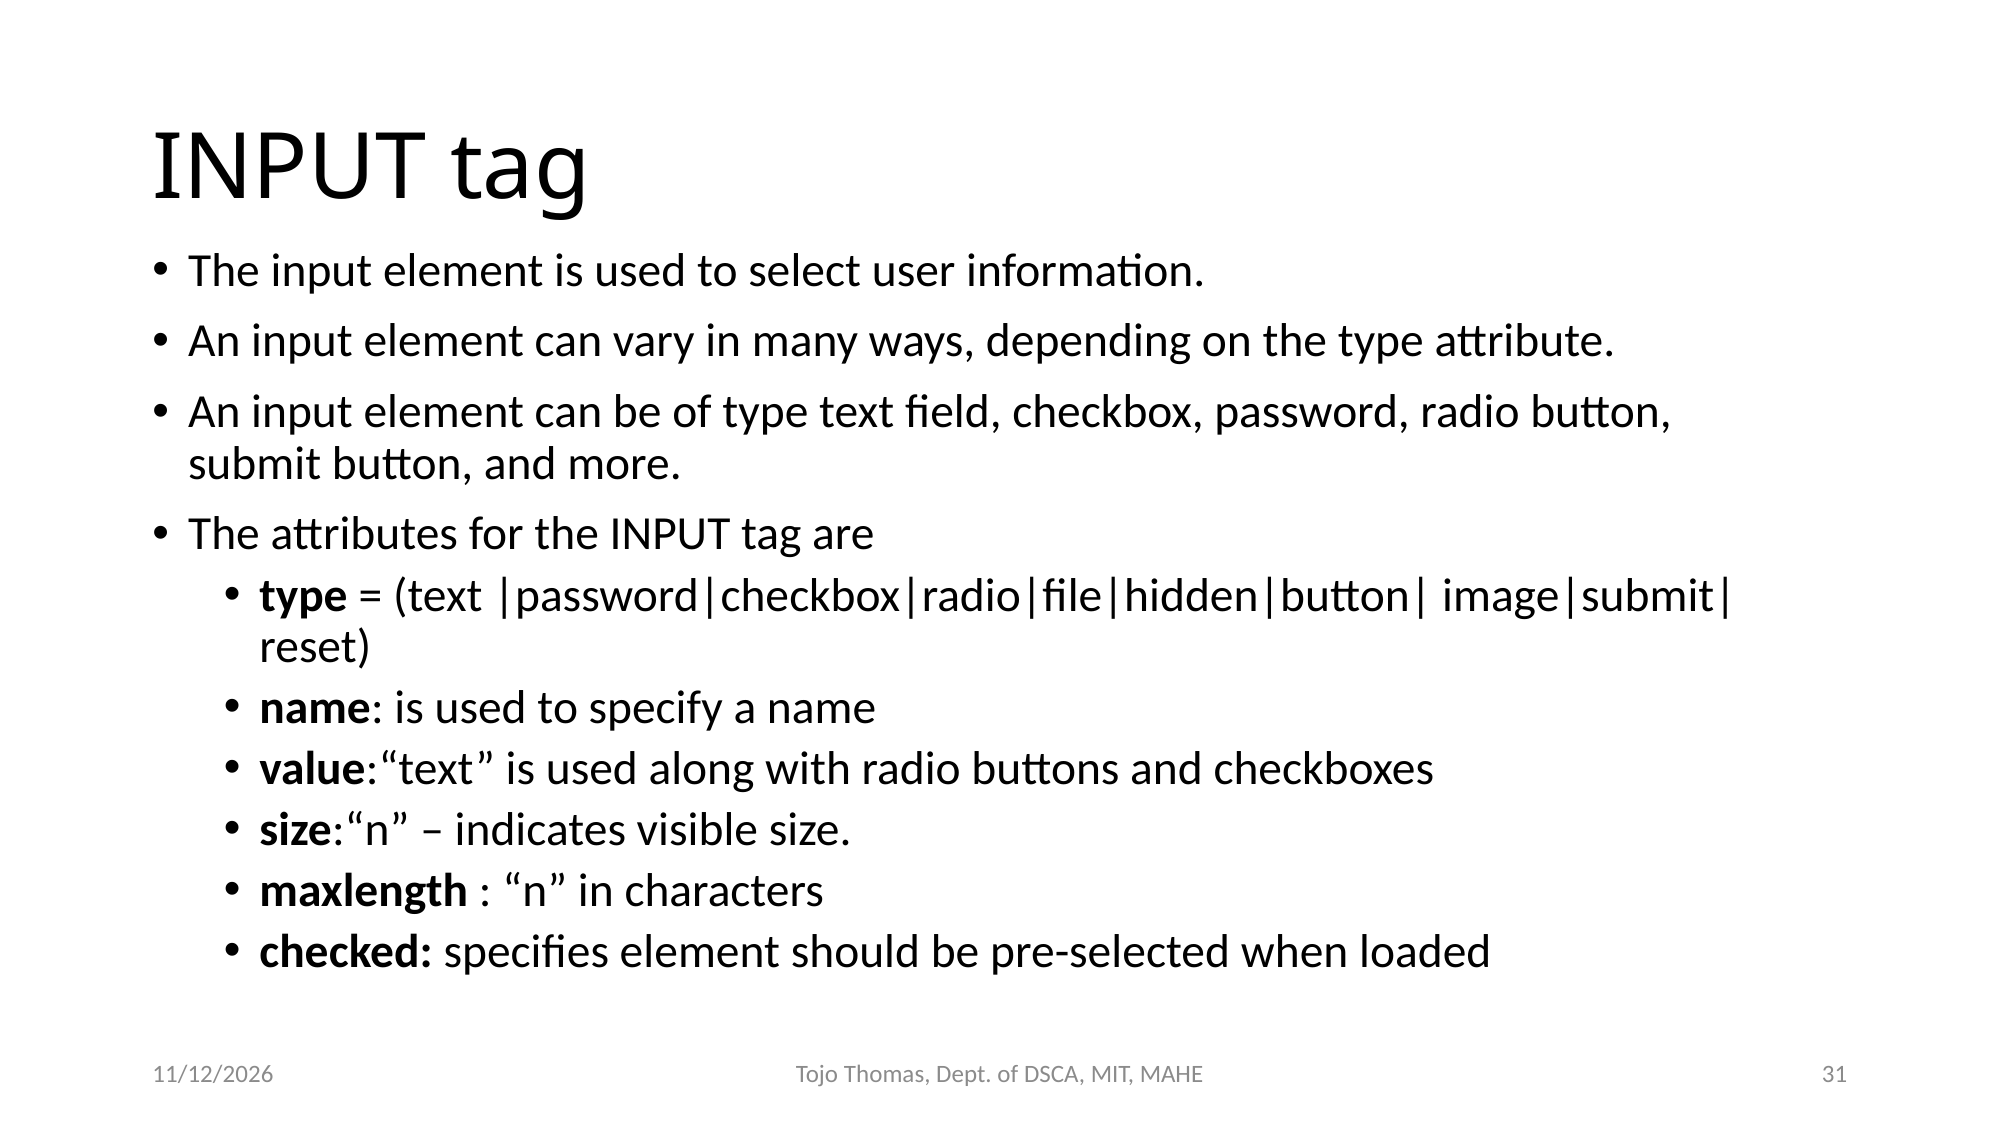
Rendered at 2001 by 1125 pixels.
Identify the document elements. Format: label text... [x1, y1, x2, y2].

footer Tojo Thomas, Dept. of DSCA, MIT, MAHE [662, 1042, 1338, 1103]
title INPUT tag [137, 59, 1863, 278]
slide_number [137, 1042, 588, 1103]
slide_number 31 [1412, 1042, 1863, 1103]
list The input element is used to select user information. An input element can vary in many ways, depending on the type attribute. An input element can be of type text field, checkbox, password, radio button, submit button, and more. The attributes for the INPUT tag are type = (text |password|checkbox|radio|file|hidden|button| image|submit|reset) name: is used to specify a name value:“text” is used along with radio buttons and checkboxes size:“n” – indicates visible size. maxlength : “n” in characters checked: specifies element should be pre-selected when loaded [137, 237, 1796, 988]
